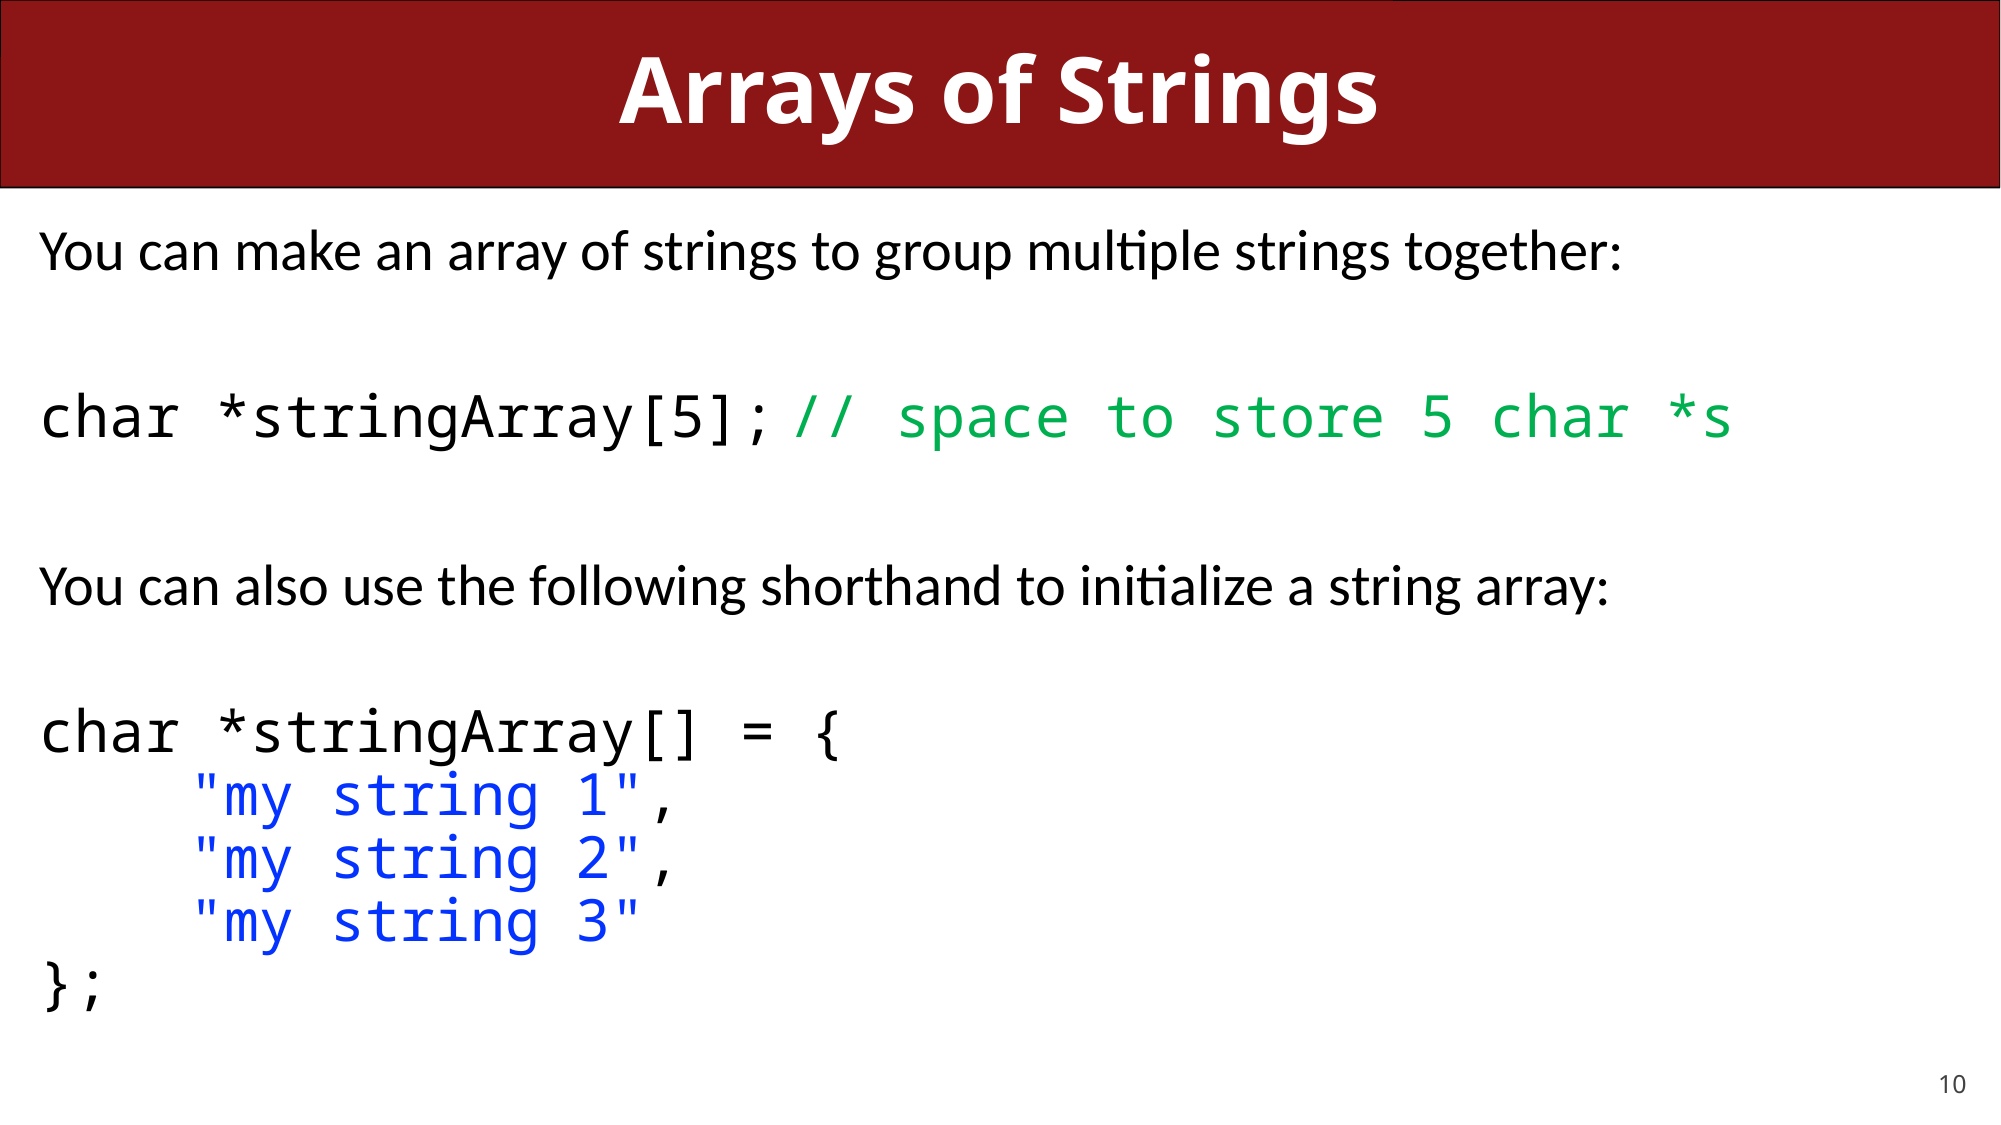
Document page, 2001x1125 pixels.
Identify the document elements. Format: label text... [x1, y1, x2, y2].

list You can make an array of strings to group multiple strings together: char *stringArray[5]; // space to store 5 char *s You can also use the following shorthand to initialize a string array: char *stringArray[] = { "my string 1", "my string 2", "my string 3" }; [24, 212, 1963, 1063]
title Arrays of Strings [75, 0, 1925, 188]
